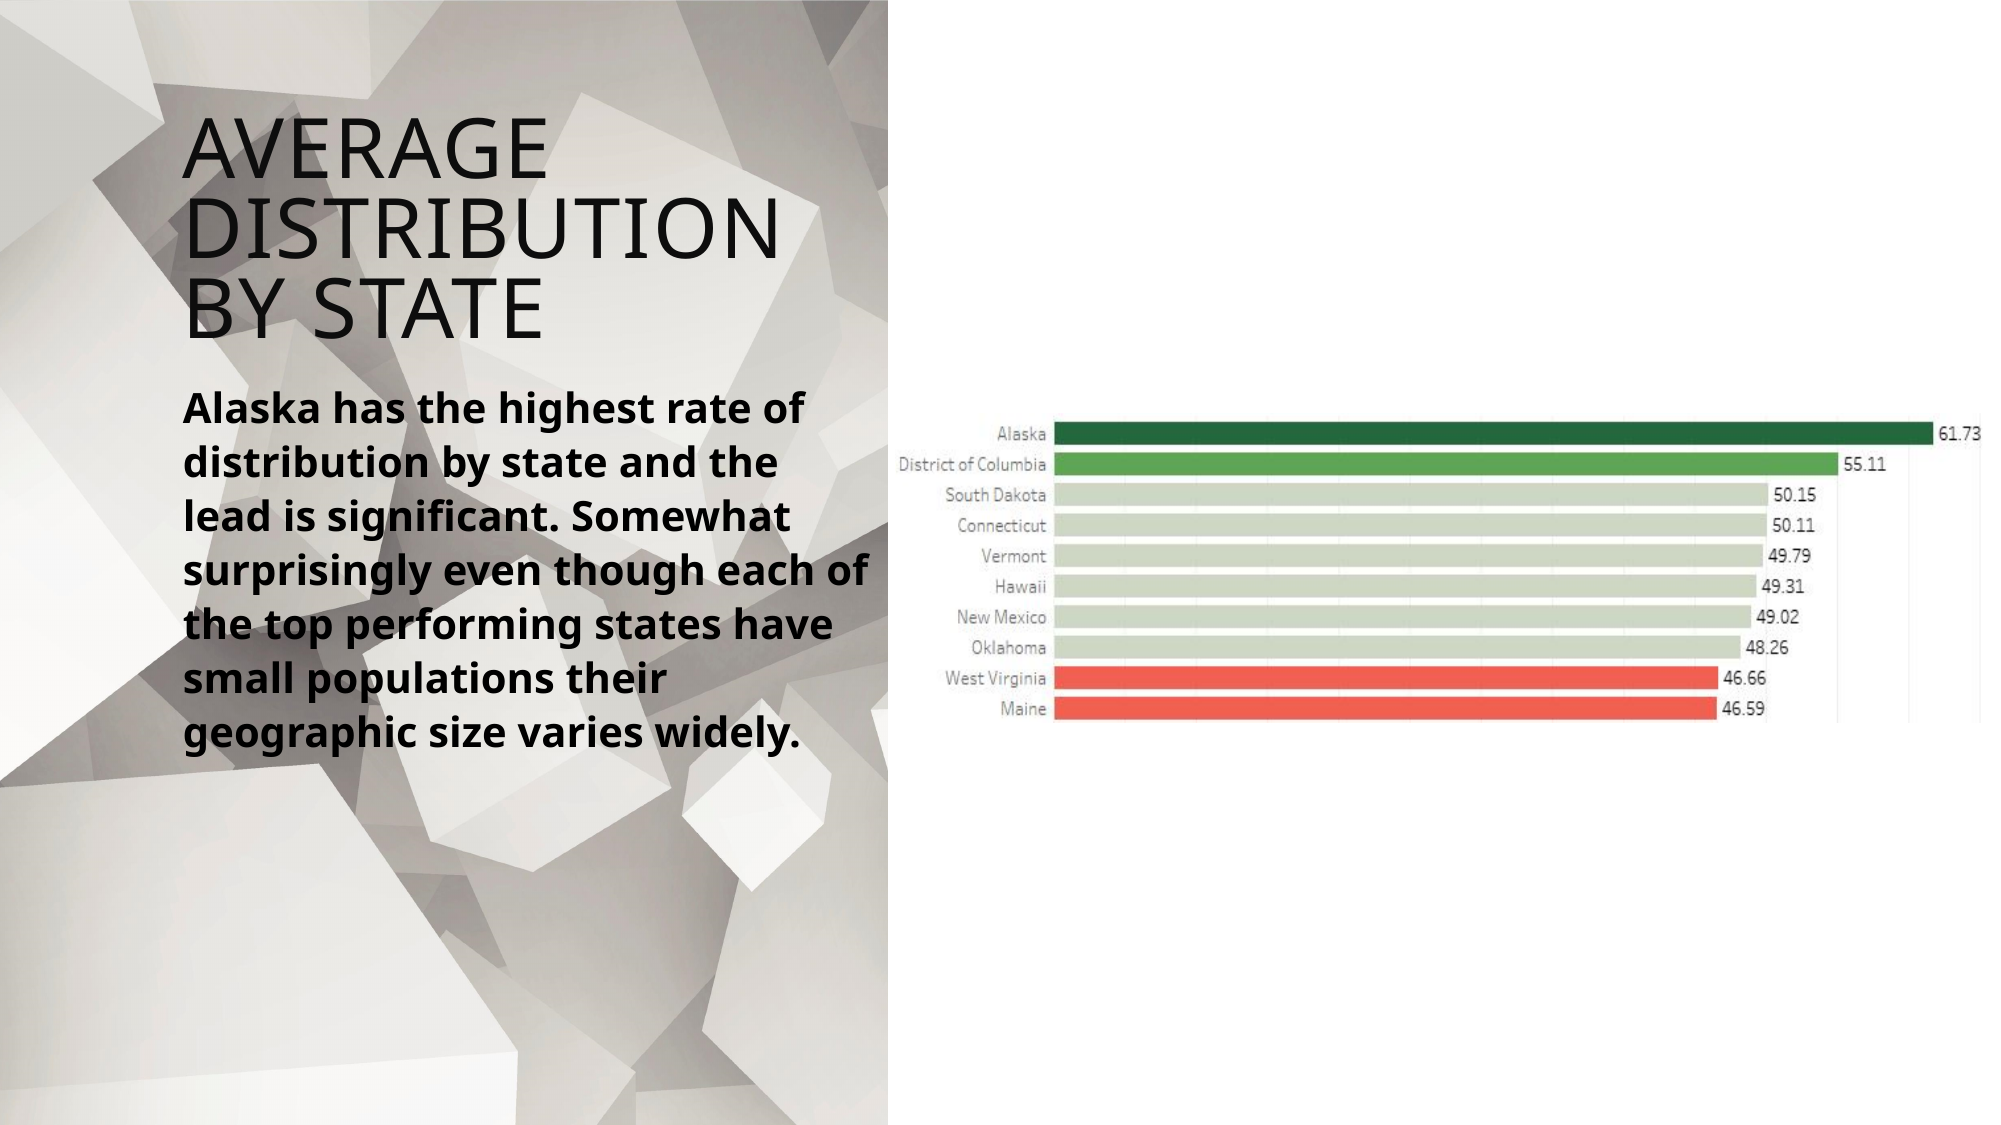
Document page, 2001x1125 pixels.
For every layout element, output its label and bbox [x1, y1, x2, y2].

picture [0, 0, 889, 1125]
list [895, 412, 2000, 723]
